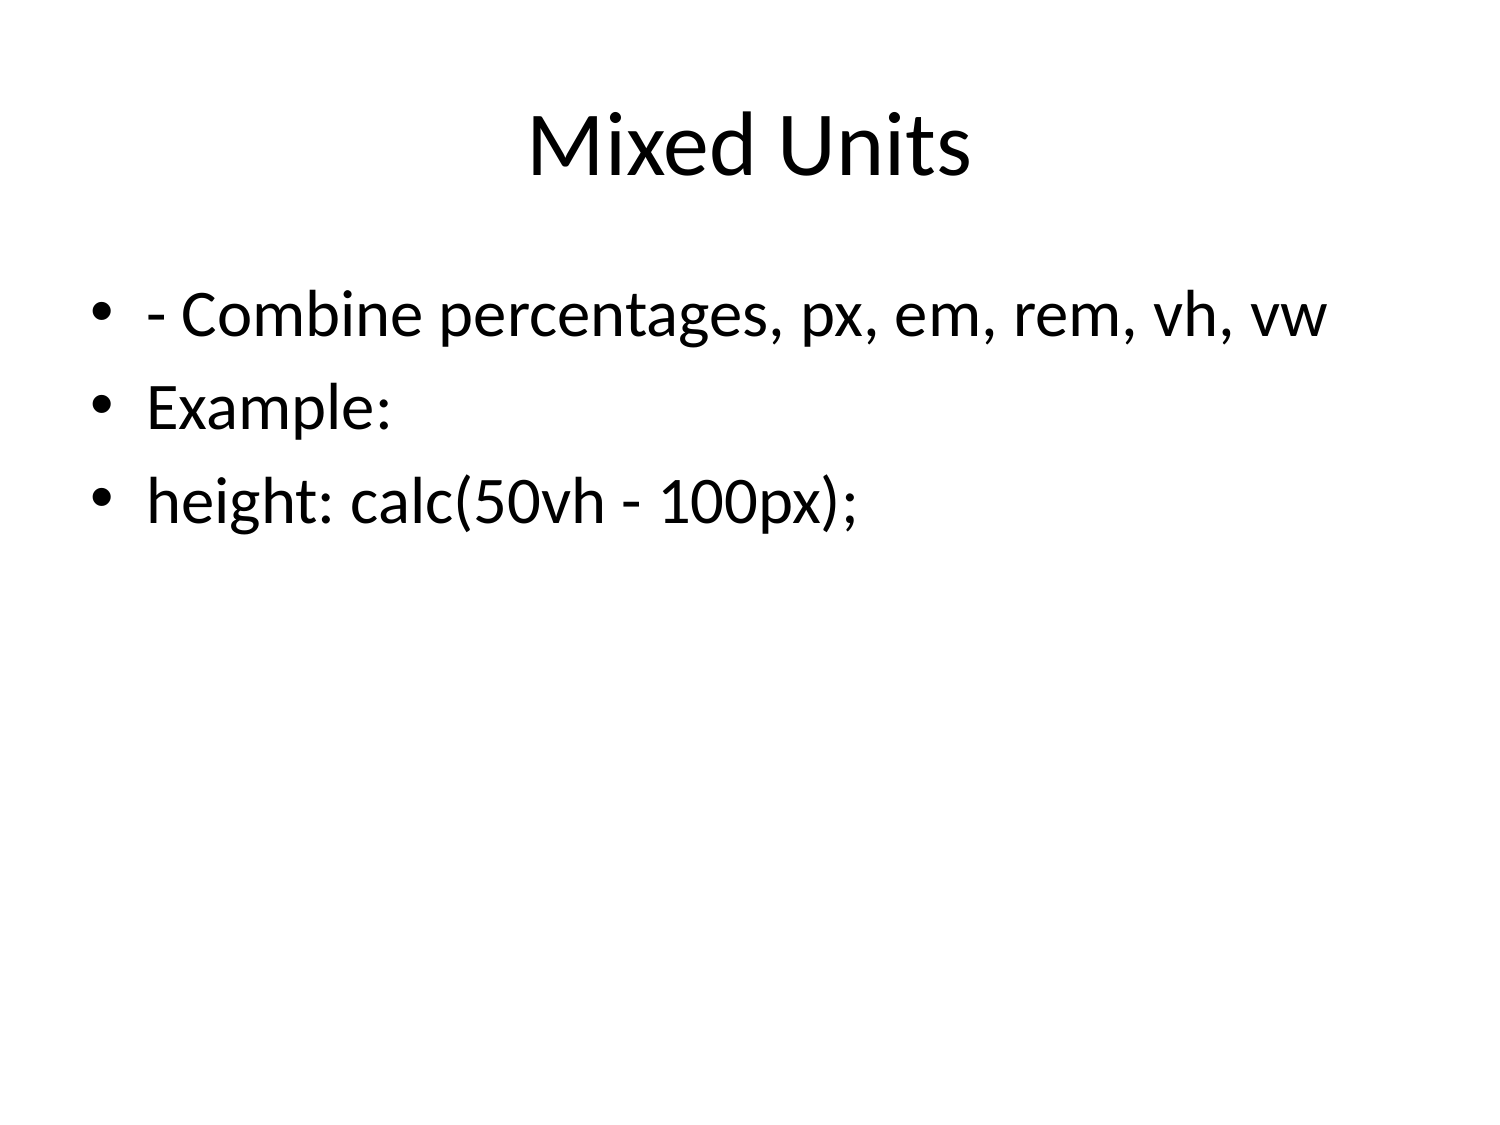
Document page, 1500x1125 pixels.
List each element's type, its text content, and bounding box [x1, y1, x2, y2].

title Mixed Units [75, 45, 1425, 233]
list - Combine percentages, px, em, rem, vh, vw Example: height: calc(50vh - 100px); [75, 262, 1425, 1005]
